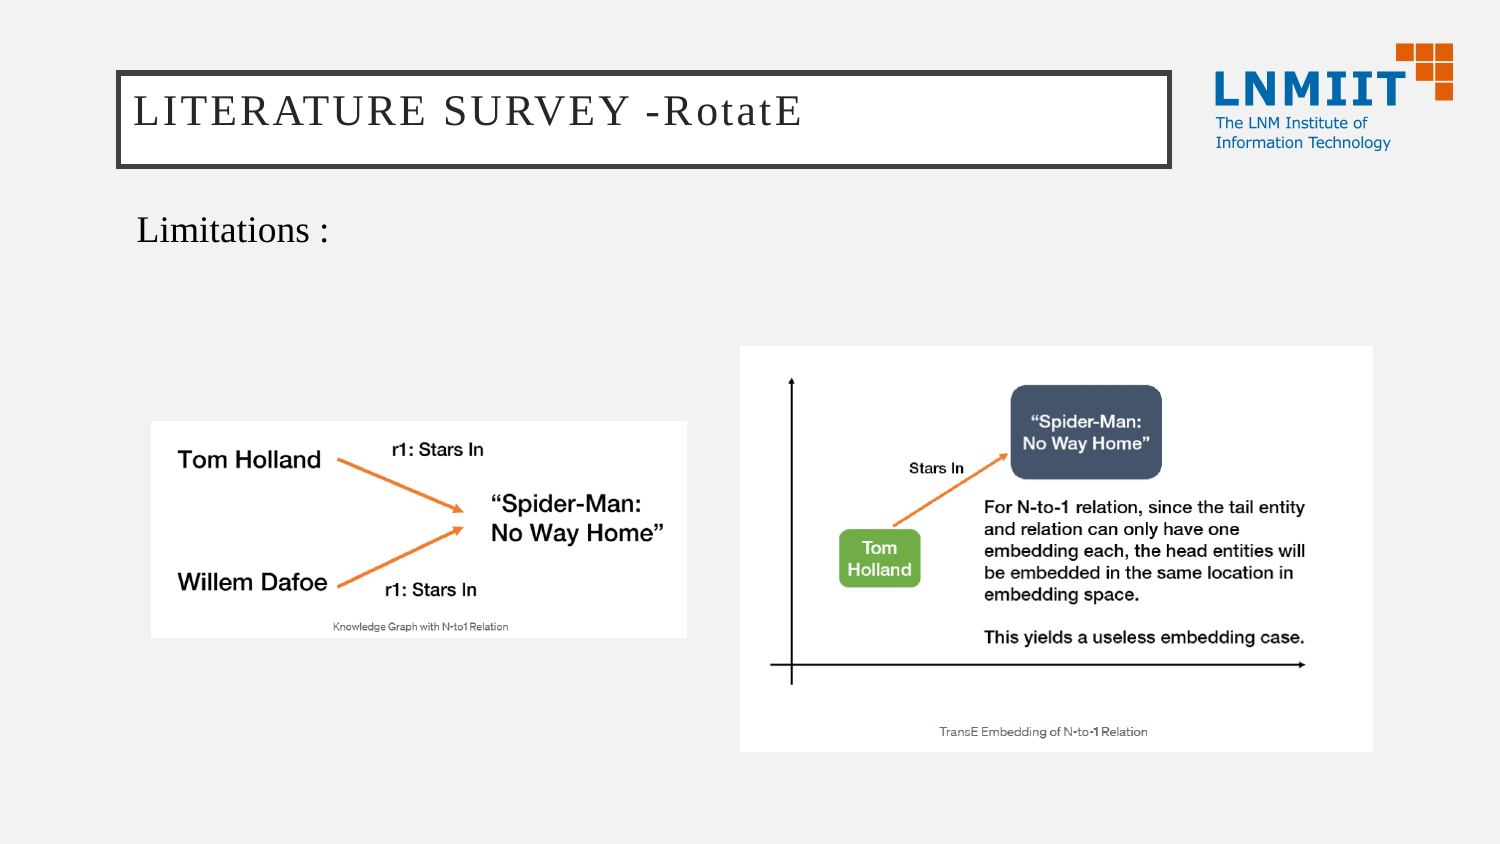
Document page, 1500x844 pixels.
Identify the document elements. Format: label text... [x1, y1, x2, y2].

text_box Limitations : [0, 197, 486, 258]
title Literature Survey -RotatE [116, 70, 1172, 169]
picture [1200, 34, 1464, 157]
picture [740, 346, 1373, 752]
picture [151, 421, 687, 639]
